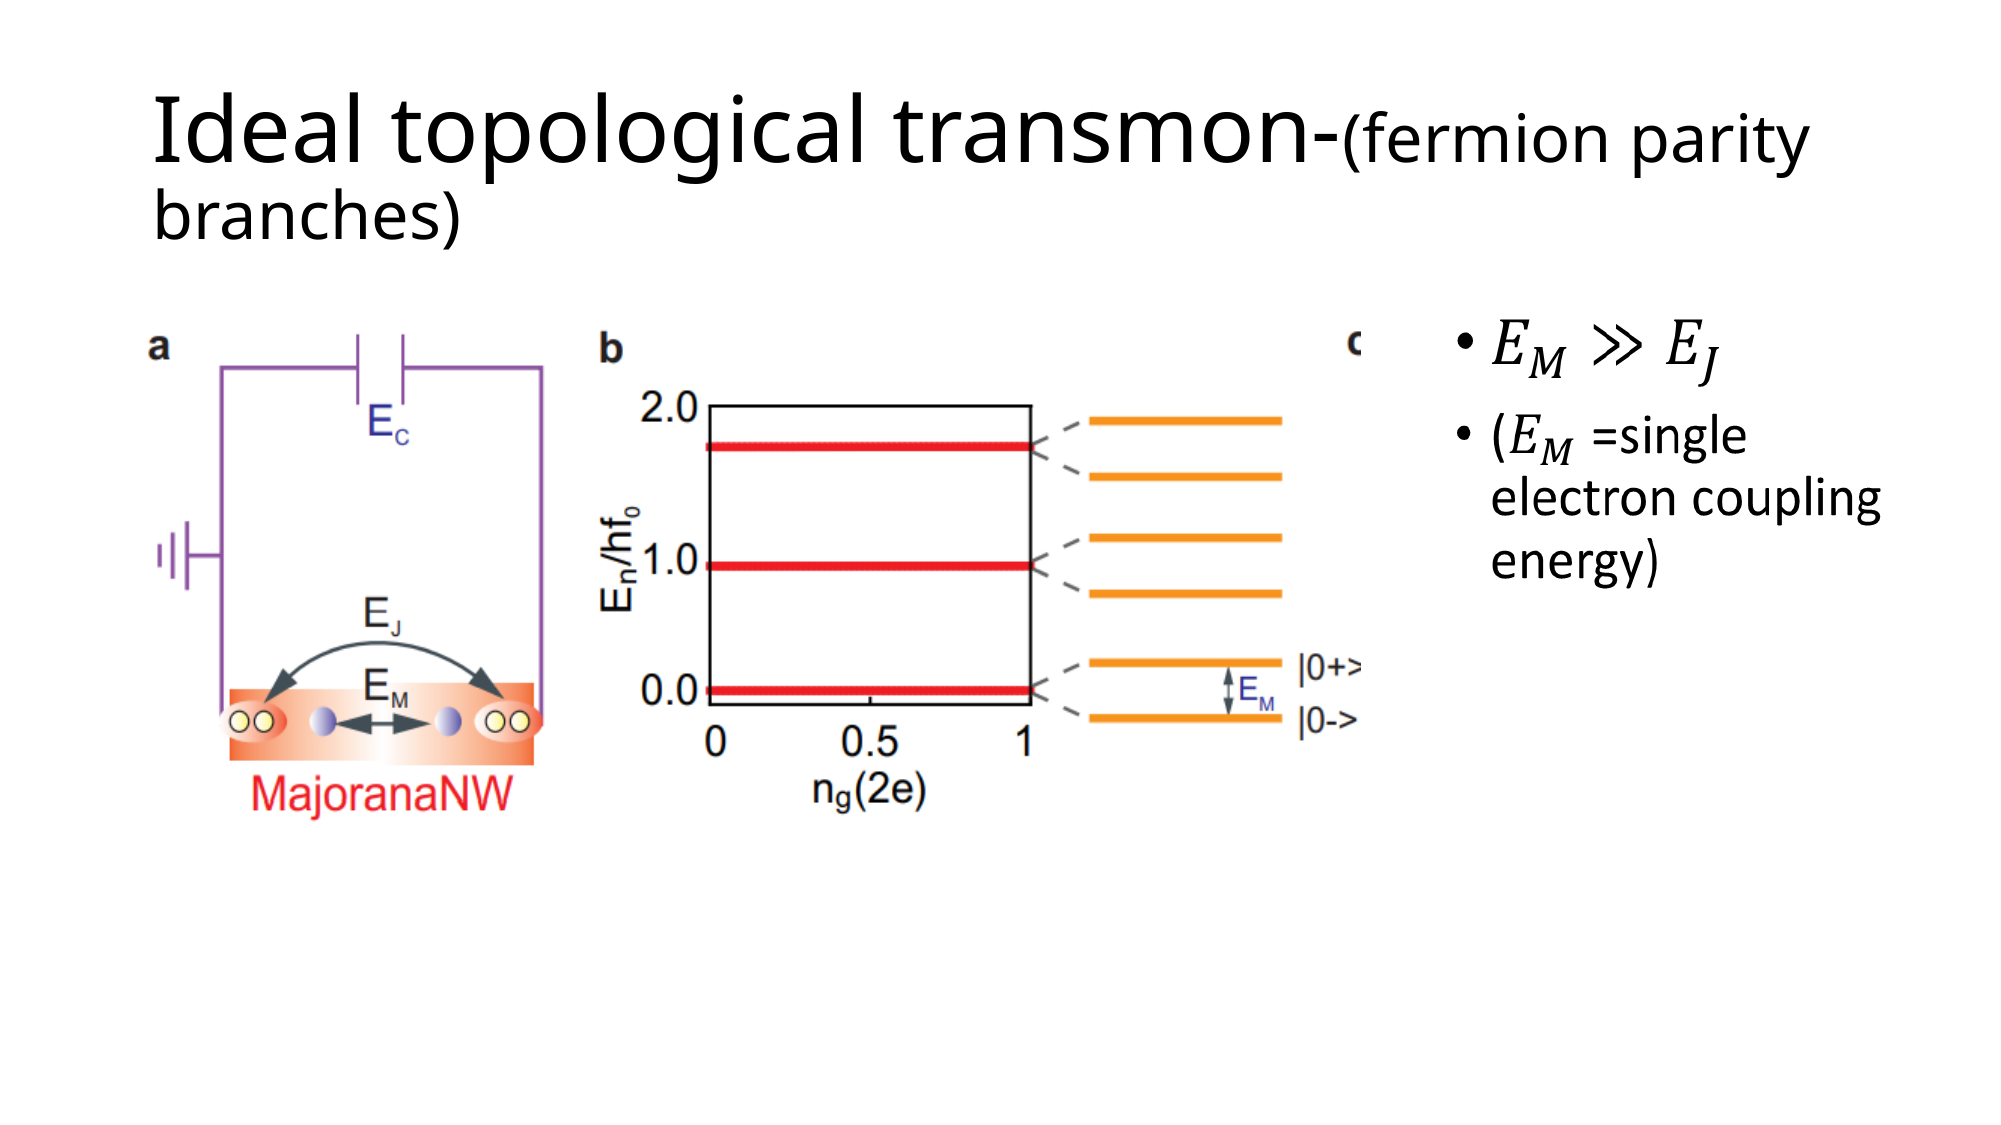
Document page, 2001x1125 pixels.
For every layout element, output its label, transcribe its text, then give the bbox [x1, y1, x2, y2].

list [1422, 299, 1930, 1014]
picture [126, 299, 1361, 834]
title Ideal topological transmon-(fermion parity branches) [137, 59, 1863, 278]
